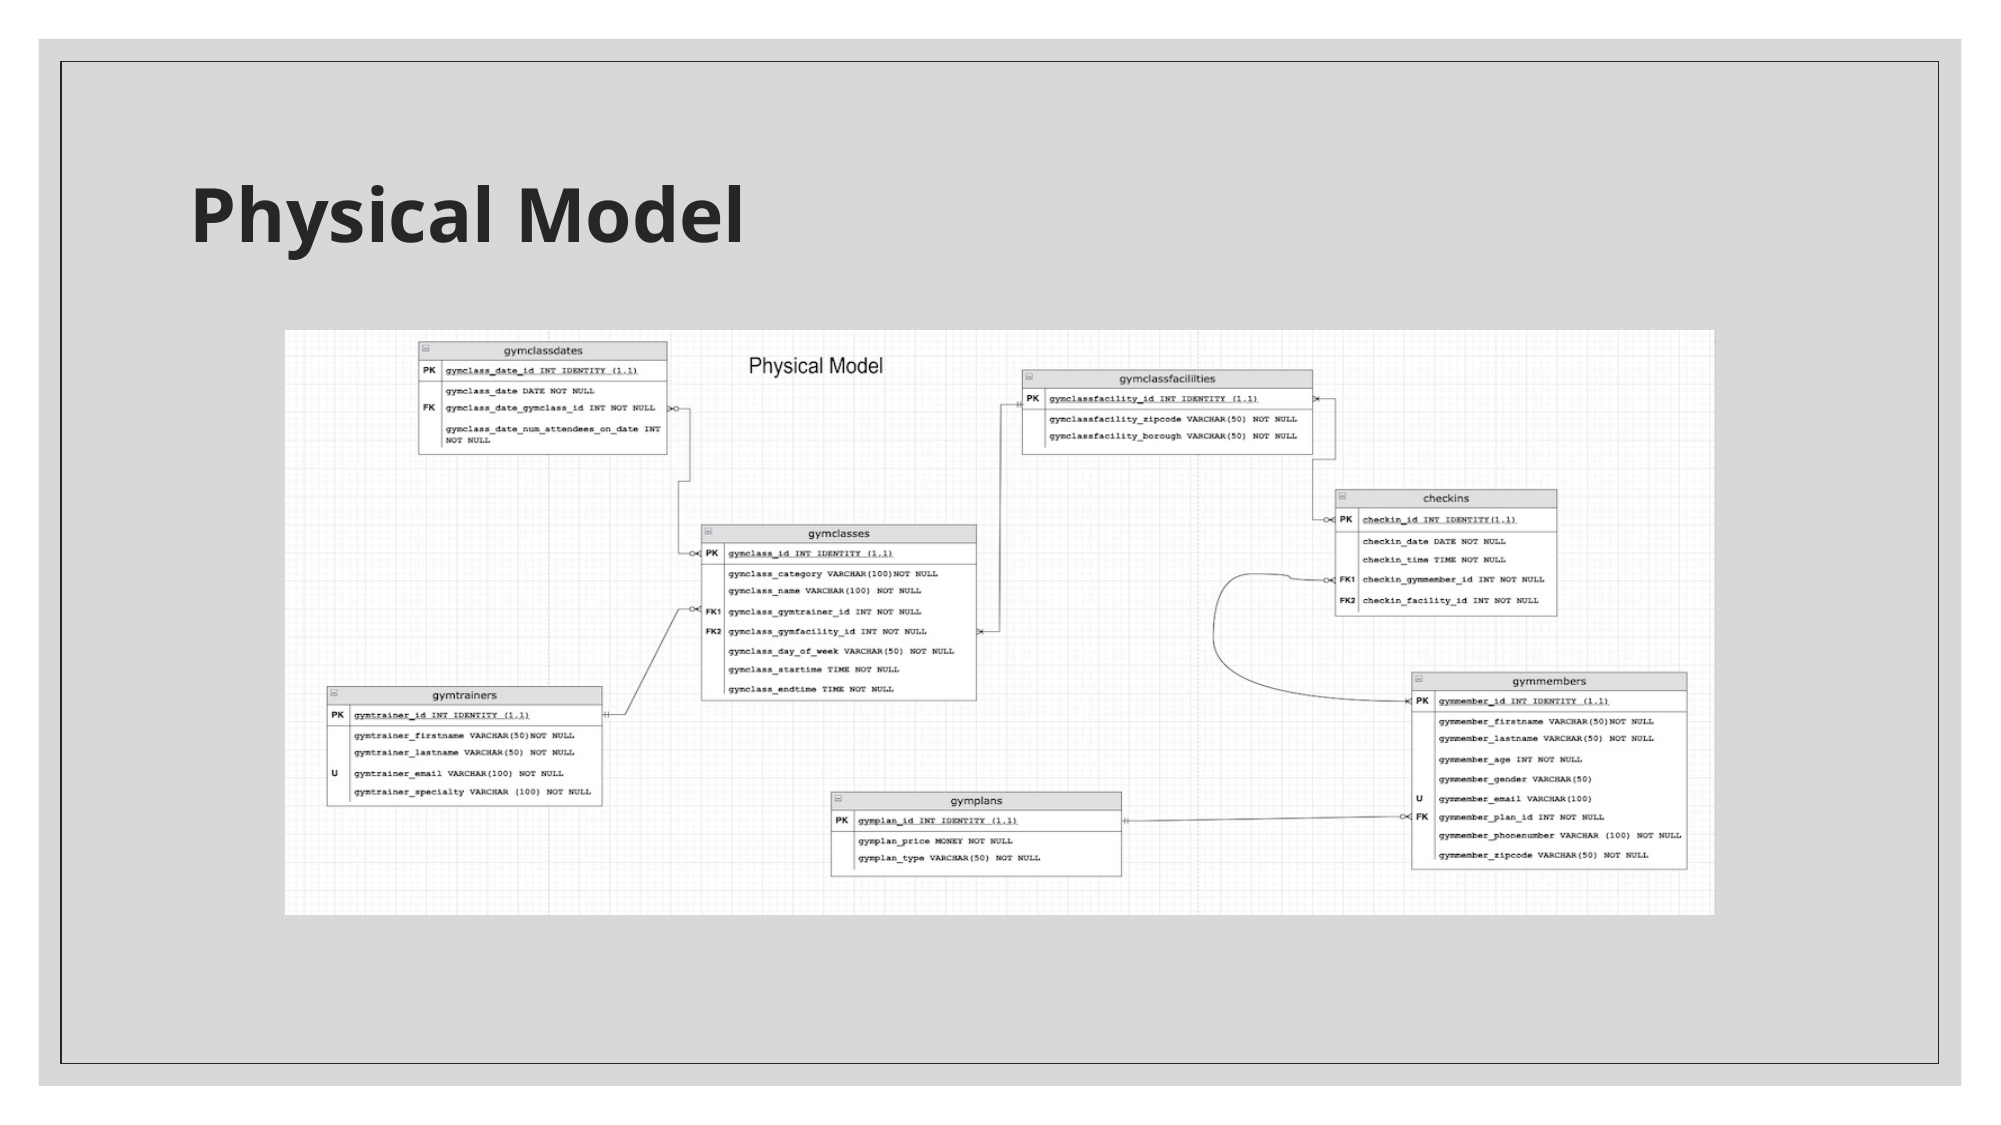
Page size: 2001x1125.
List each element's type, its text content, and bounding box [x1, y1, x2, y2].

picture [284, 330, 1716, 915]
title Physical Model [174, 105, 1825, 331]
